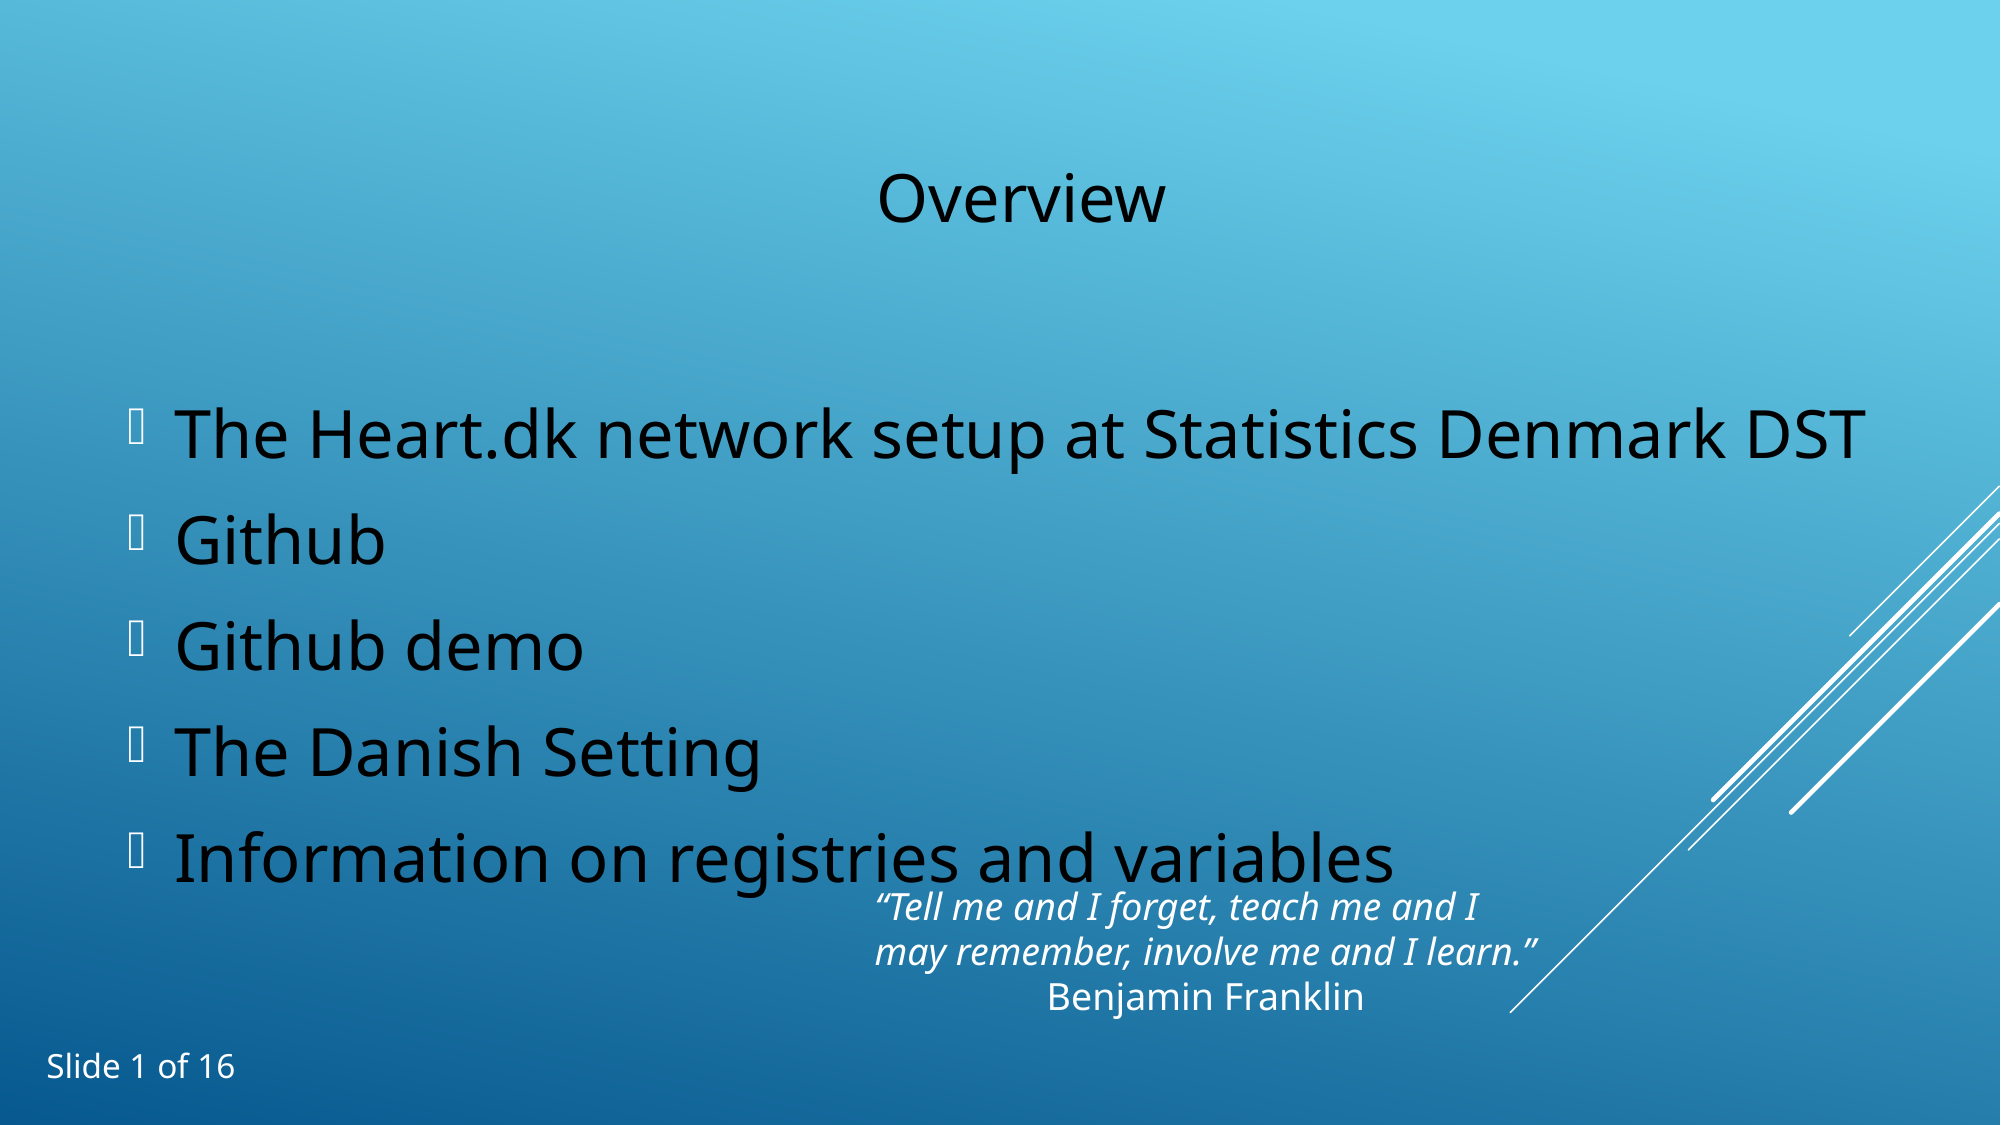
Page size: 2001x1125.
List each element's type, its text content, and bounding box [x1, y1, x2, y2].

text_box The Heart.dk network setup at Statistics Denmark DST Github Github demo The Danish Setting Information on registries and variables [112, 278, 1933, 983]
list Overview [112, 112, 1933, 278]
text_box “Tell me and I forget, teach me and I may remember, involve me and I learn.” Benjamin Franklin [859, 875, 1553, 1026]
text_box Slide 1 of 16 [31, 1037, 302, 1107]
